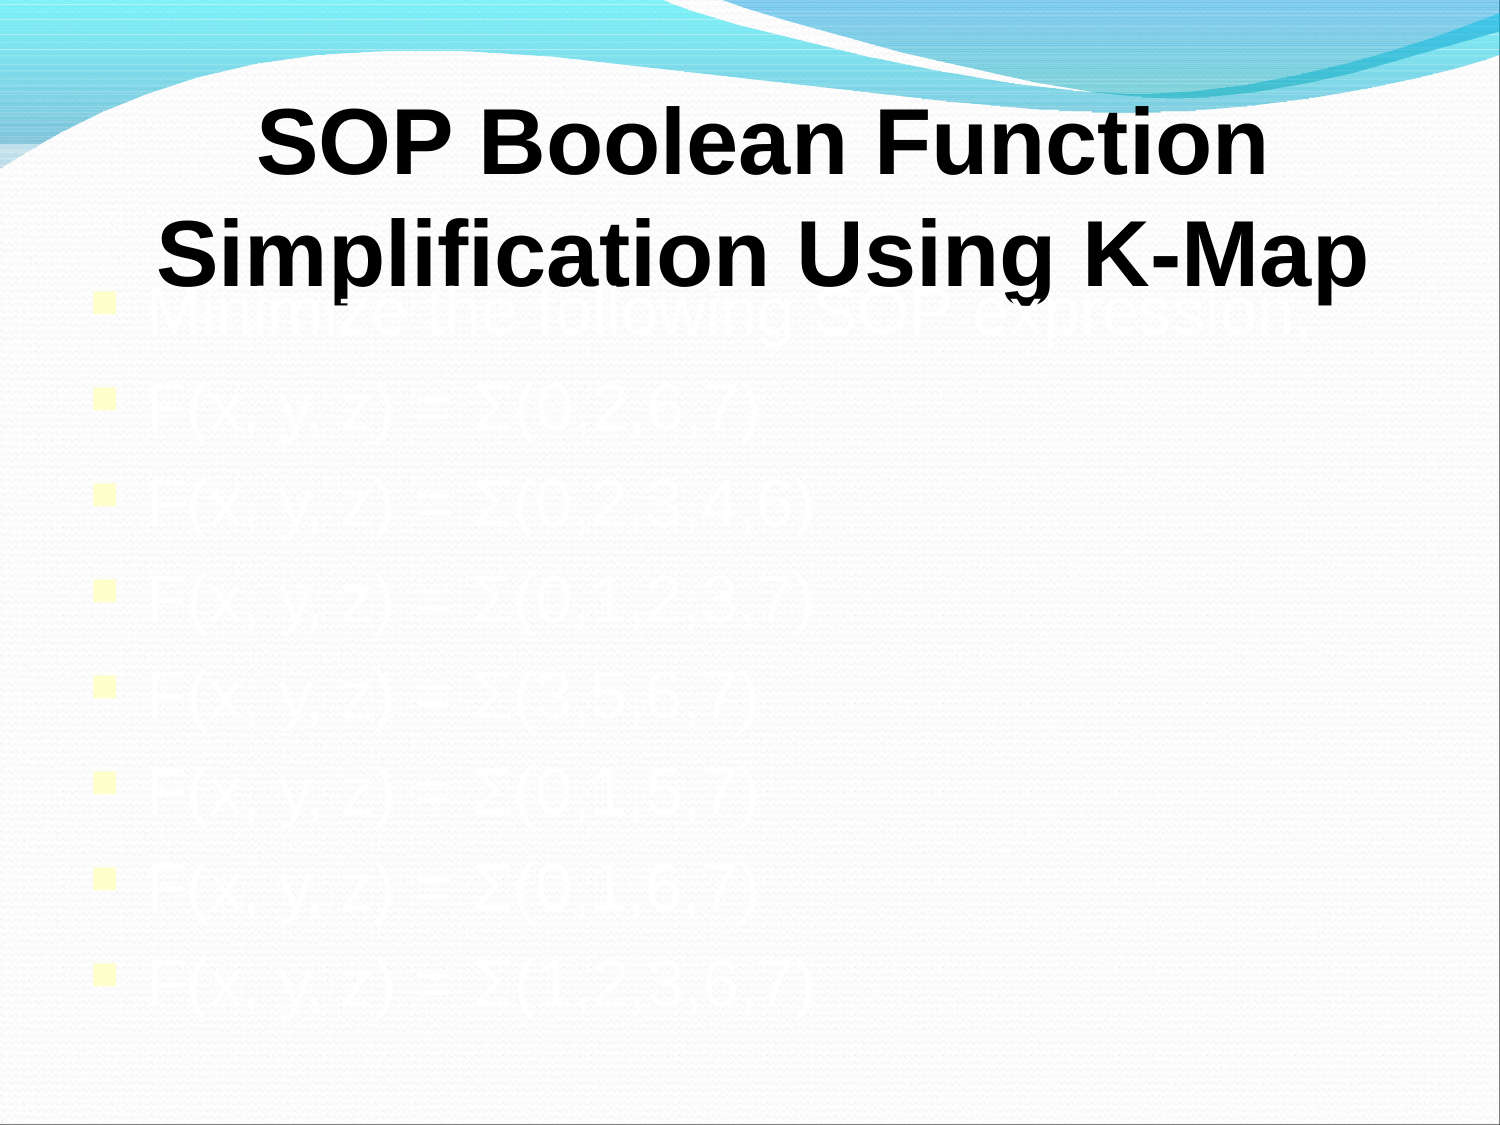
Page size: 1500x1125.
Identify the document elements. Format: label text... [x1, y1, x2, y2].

title SOP Boolean Function Simplification Using K-Map [137, 78, 1388, 306]
picture [0, 0, 1500, 1125]
text_box Minimize the following SOP expression, F(x, y, z) = Σ(0,2,6,7) F(x, y, z) = Σ(0,2,3,4,6) F(x, y, z) = Σ(0,1,2,3,7) F(x, y, z) = Σ(3,5,6,7) F(x, y, z) = Σ(0,1,5,7) F(x, y, z) = Σ(0,1,6,7) F(x, y, z) = Σ(1,2,3,6,7) [87, 249, 1318, 1021]
